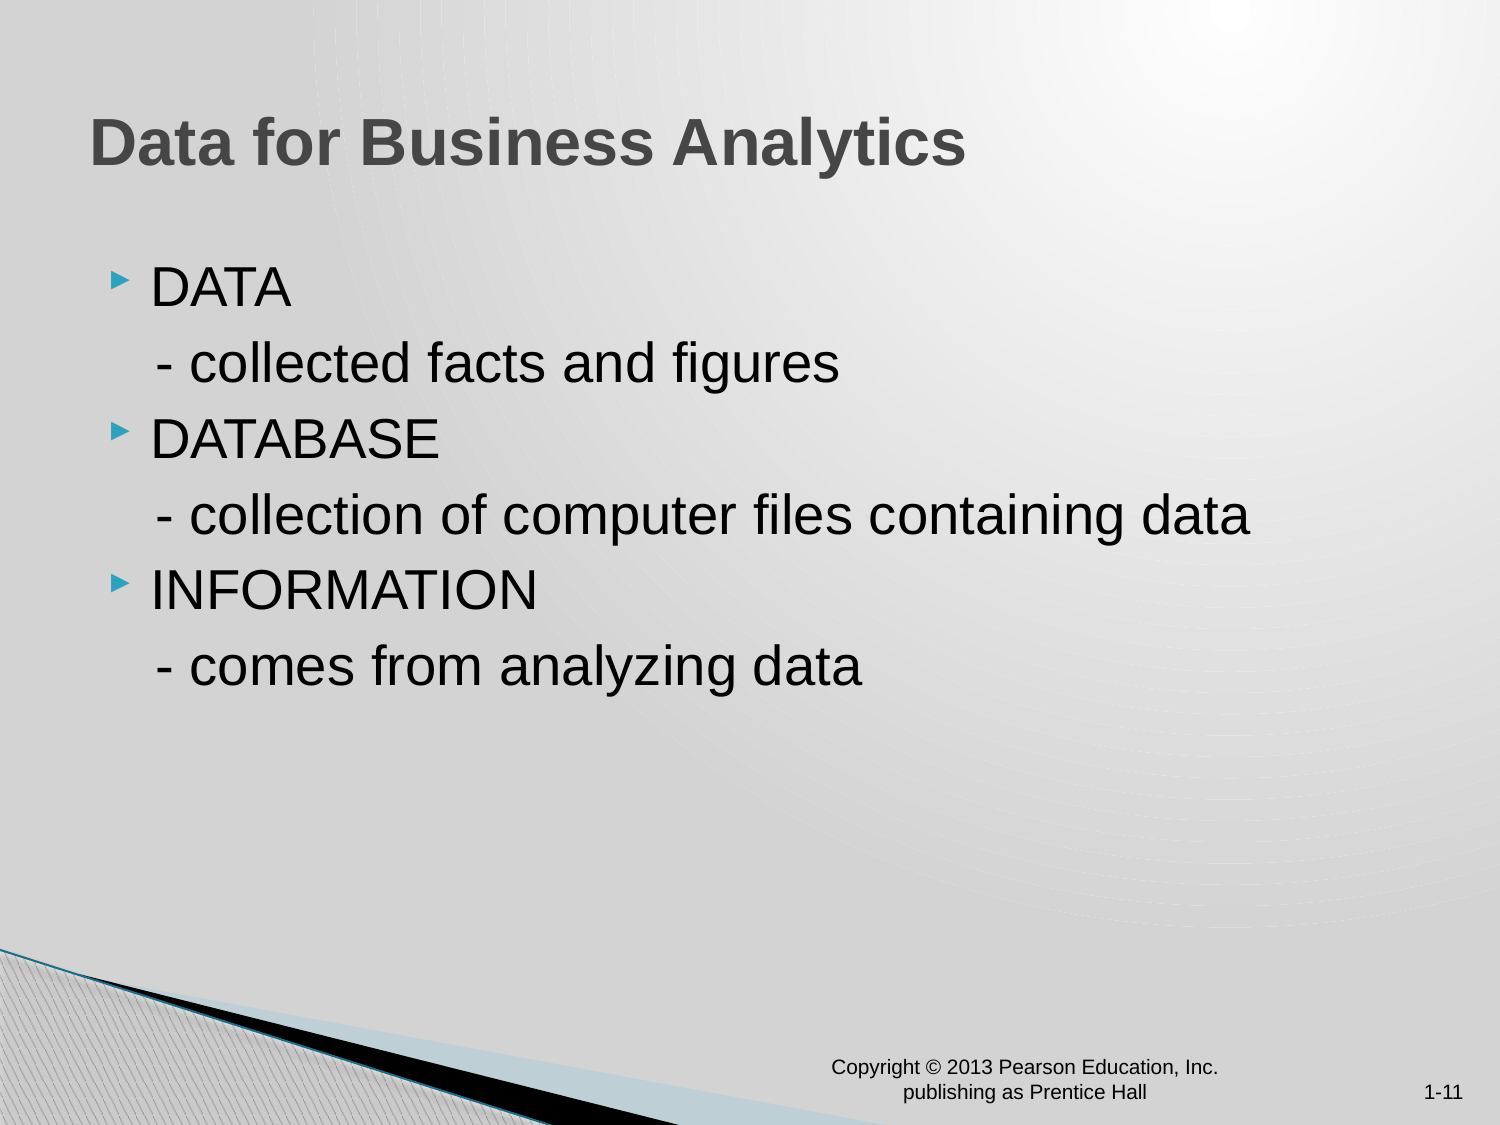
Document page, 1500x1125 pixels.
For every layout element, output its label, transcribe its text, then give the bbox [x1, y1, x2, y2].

footer Copyright © 2013 Pearson Education, Inc. publishing as Prentice Hall [812, 1051, 1238, 1112]
title Data for Business Analytics [75, 45, 1425, 233]
slide_number 1-11 [1362, 1051, 1479, 1112]
list DATA - collected facts and figures DATABASE - collection of computer files containing data INFORMATION - comes from analyzing data [74, 242, 1426, 986]
